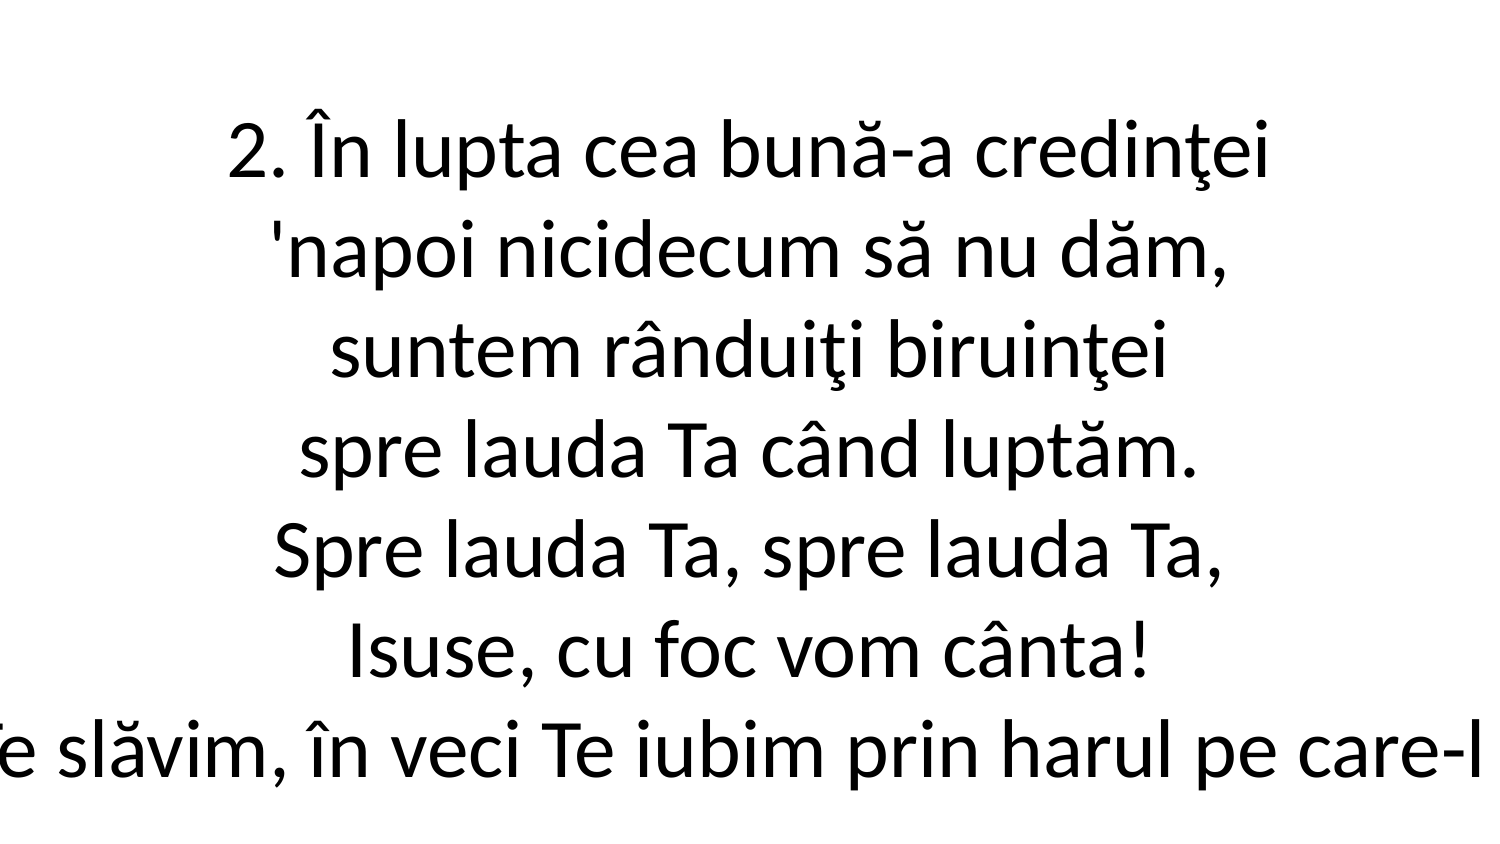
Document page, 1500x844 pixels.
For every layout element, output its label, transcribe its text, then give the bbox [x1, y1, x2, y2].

text_box 2. În lupta cea bună-a credinţei 'napoi nicidecum să nu dăm, suntem rânduiţi biruinţei spre lauda Ta când luptăm. Spre lauda Ta, spre lauda Ta, Isuse, cu foc vom cânta! În veci Te slăvim, în veci Te iubim prin harul pe care-l primim. [0, 42, 1500, 802]
